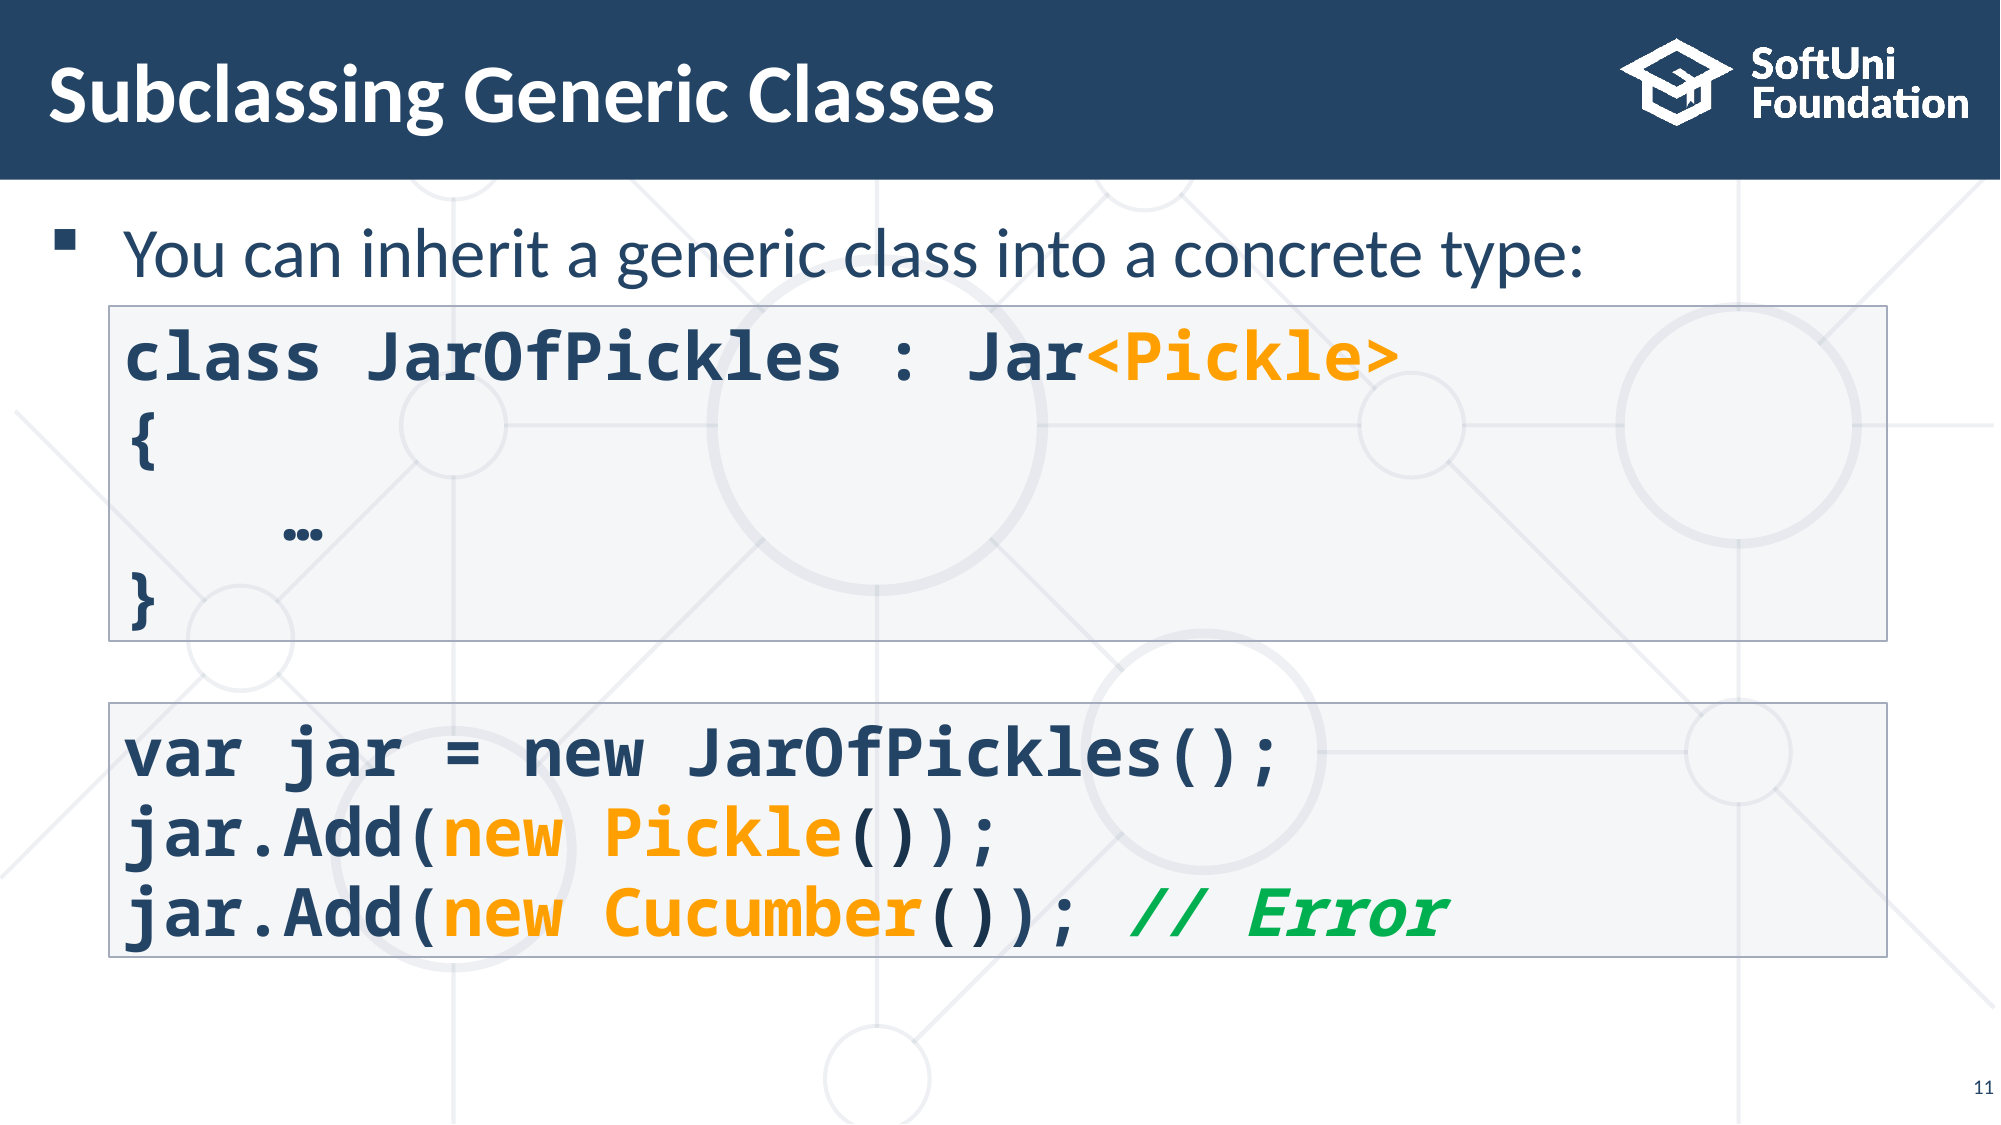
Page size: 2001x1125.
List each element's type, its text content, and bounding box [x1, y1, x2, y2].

text_box var jar = new JarOfPickles(); jar.Add(new Pickle()); jar.Add(new Cucumber()); // Error [109, 702, 1888, 958]
list You can inherit a generic class into a concrete type: [31, 196, 1970, 1050]
text_box class JarOfPickles : Jar<Pickle> { … } [109, 306, 1888, 641]
slide_number 11 [1929, 1070, 2000, 1103]
title Subclassing Generic Classes [31, 16, 1591, 162]
picture [1619, 38, 1968, 126]
